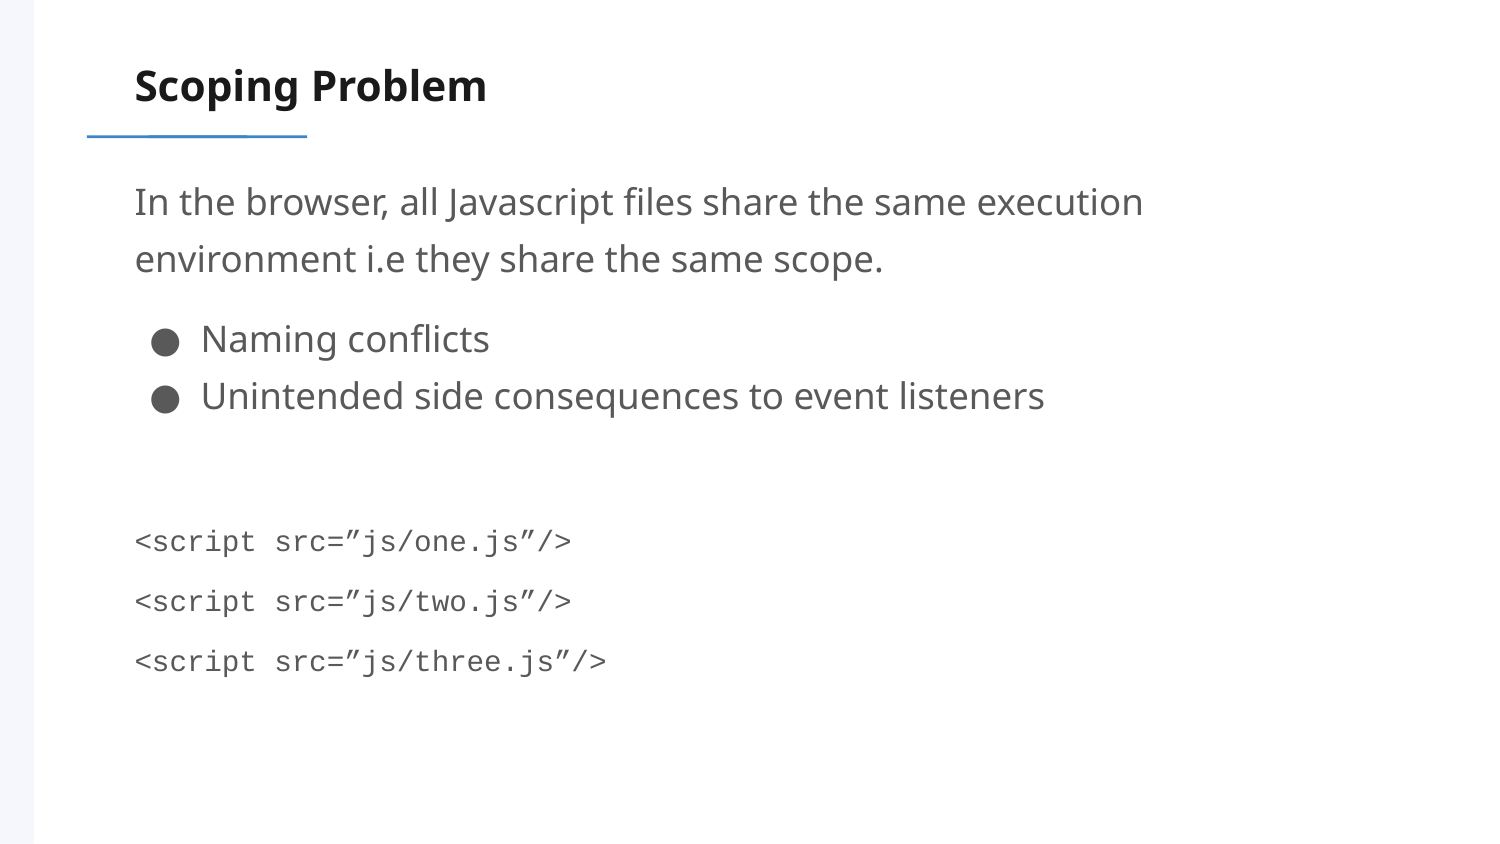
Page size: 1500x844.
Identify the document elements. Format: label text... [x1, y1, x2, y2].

title Scoping Problem [119, 41, 1381, 130]
list In the browser, all Javascript files share the same execution environment i.e they share the same scope. Naming conflicts Unintended side consequences to event listeners <script src=”js/one.js”/> <script src=”js/two.js”/> <script src=”js/three.js”/> [119, 153, 1381, 701]
